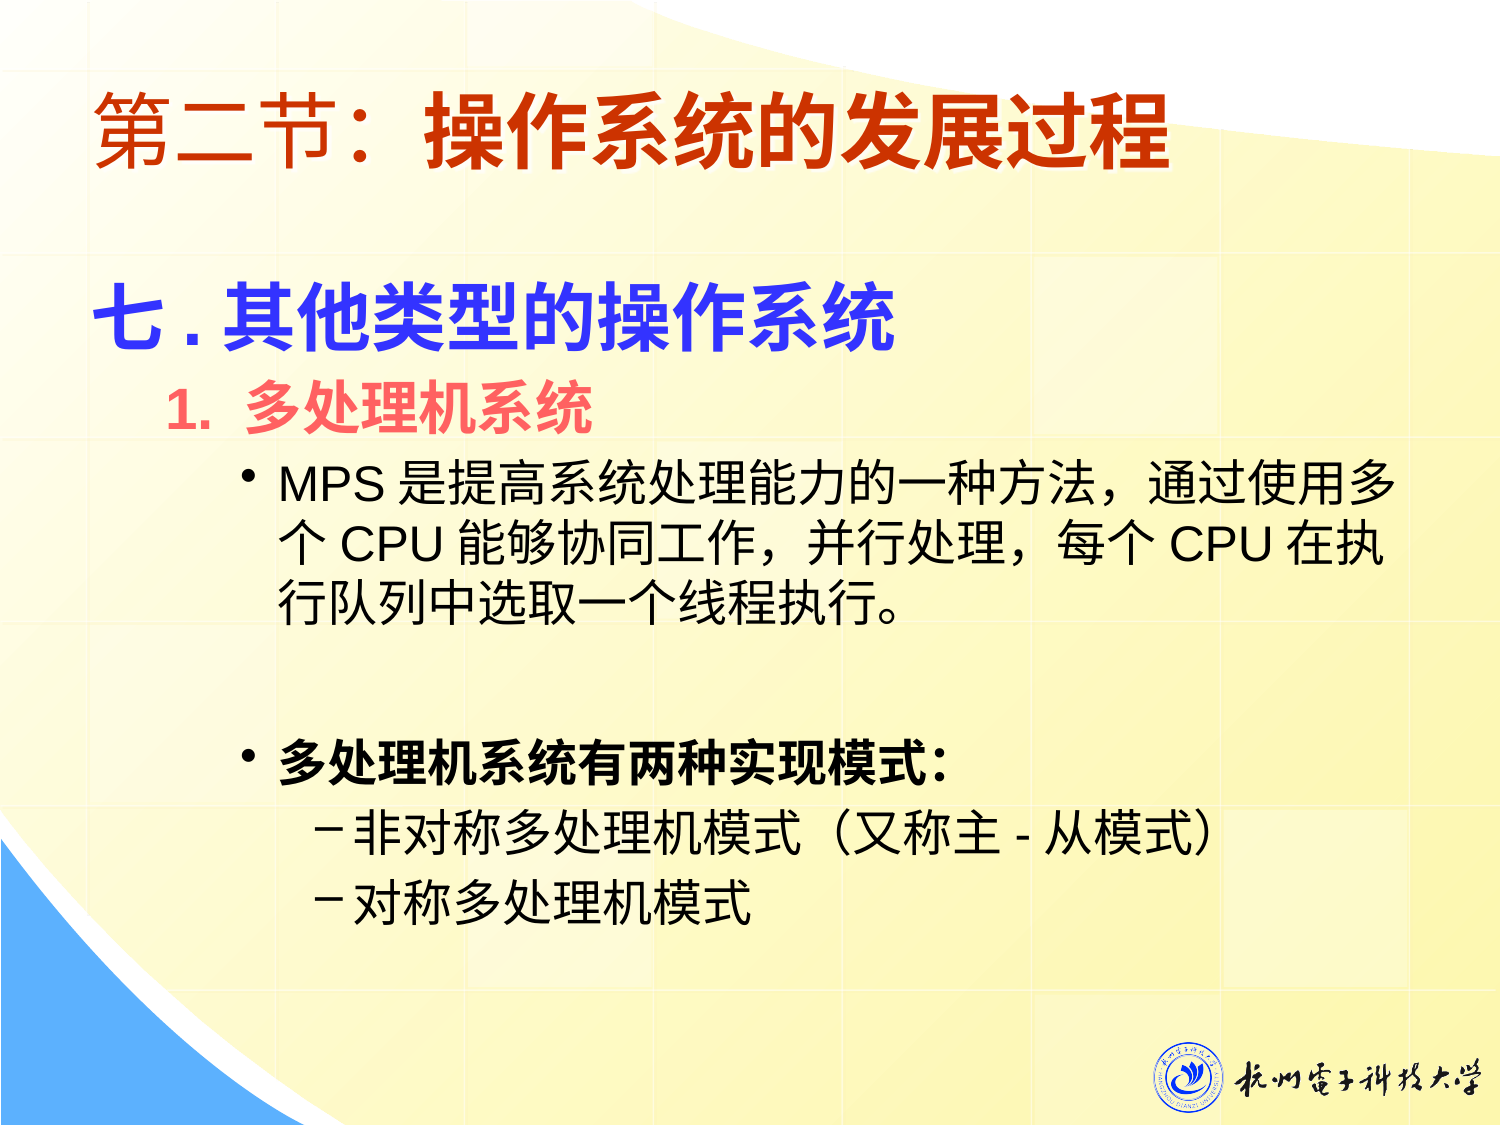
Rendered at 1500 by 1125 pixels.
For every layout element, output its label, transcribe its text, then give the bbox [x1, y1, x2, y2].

picture [1153, 1042, 1224, 1113]
list 七.其他类型的操作系统 1. 多处理机系统 MPS是提高系统处理能力的一种方法，通过使用多个CPU能够协同工作，并行处理，每个CPU在执行队列中选取一个线程执行。 多处理机系统有两种实现模式： 非对称多处理机模式（又称主-从模式） 对称多处理机模式 [74, 262, 1426, 1006]
title 第二节：操作系统的发展过程 [74, 53, 1426, 206]
picture [1234, 1058, 1481, 1097]
